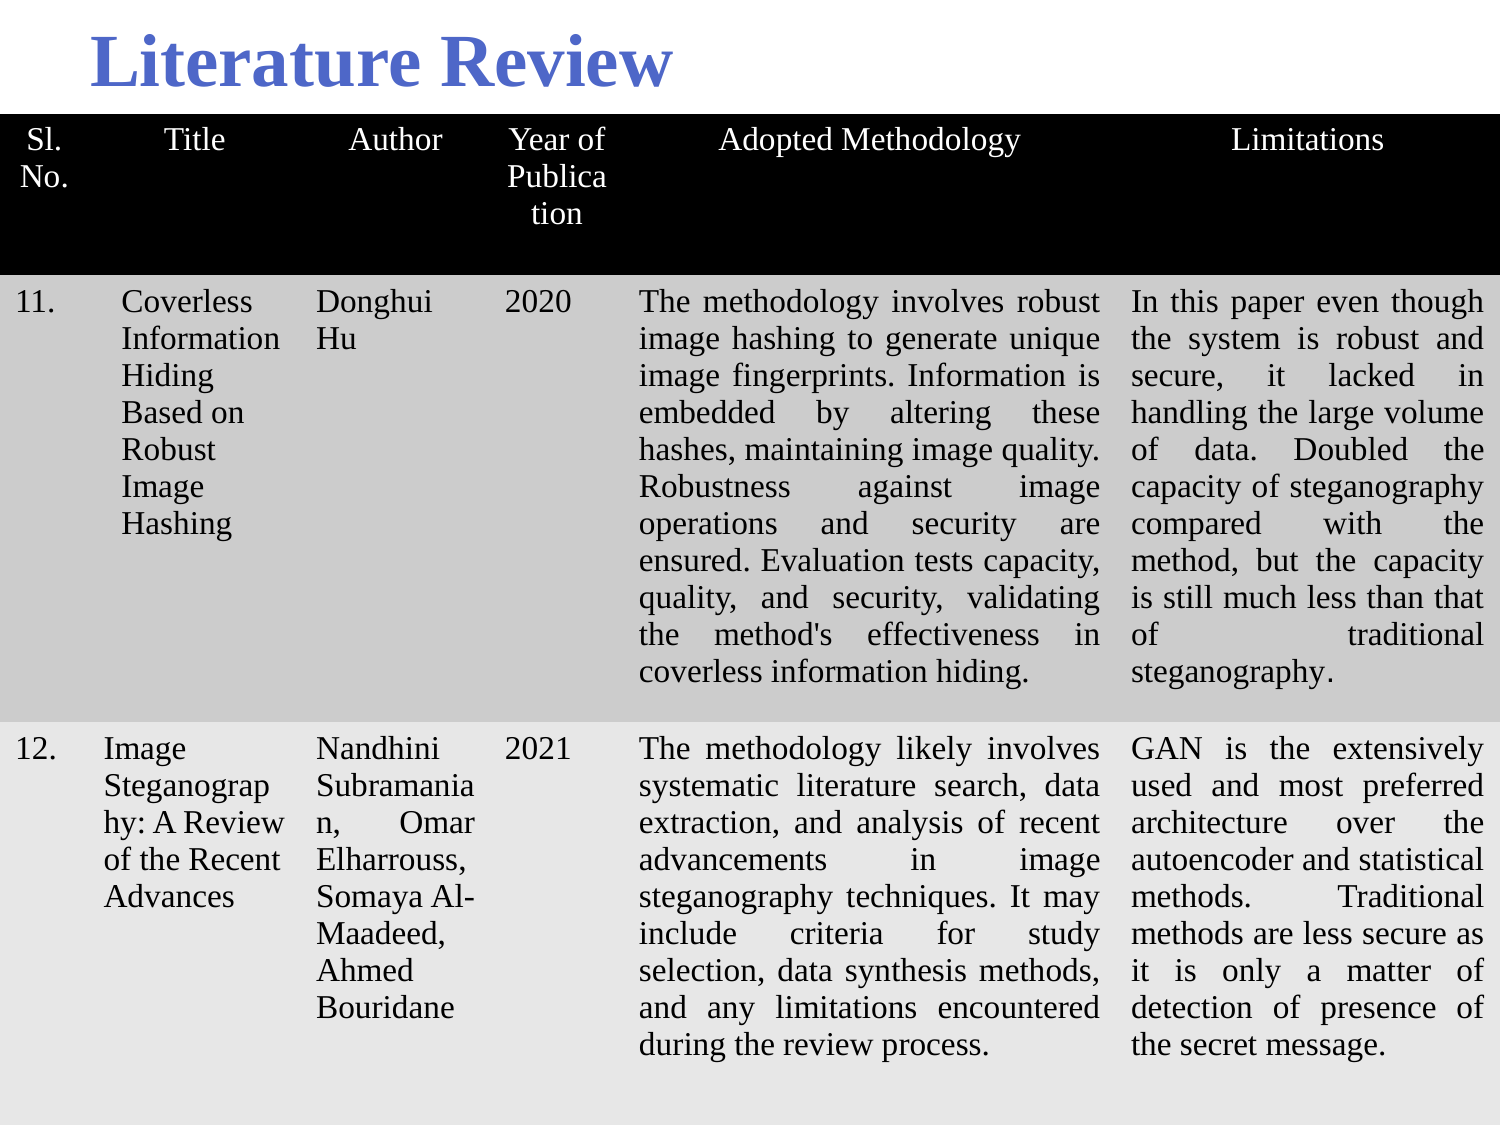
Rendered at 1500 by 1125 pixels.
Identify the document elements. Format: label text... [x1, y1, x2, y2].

title Literature Review [0, 0, 1479, 114]
table_header Year of Publication [490, 114, 624, 275]
table_cell Nandhini Subramanian, Omar Elharrouss, Somaya Al-Maadeed, Ahmed Bouridane [301, 722, 490, 1125]
table_cell GAN is the extensively used and most preferred architecture over the autoencoder and statistical methods. Traditional methods are less secure as it is only a matter of detection of presence of the secret message. [1116, 722, 1500, 1125]
table_header Title [88, 114, 301, 275]
table_cell 12. [0, 722, 88, 1125]
table_cell Donghui Hu [301, 275, 490, 722]
table_cell Image Steganography: A Review of the Recent Advances [88, 722, 301, 1125]
table_header Sl. No. [0, 114, 88, 275]
table_header Author [301, 114, 490, 275]
table_header Limitations [1116, 114, 1500, 275]
table_cell 2020 [490, 275, 624, 722]
table_cell The methodology likely involves systematic literature search, data extraction, and analysis of recent advancements in image steganography techniques. It may include criteria for study selection, data synthesis methods, and any limitations encountered during the review process. [624, 722, 1116, 1125]
table_cell The methodology involves robust image hashing to generate unique image fingerprints. Information is embedded by altering these hashes, maintaining image quality. Robustness against image operations and security are ensured. Evaluation tests capacity, quality, and security, validating the method's effectiveness in coverless information hiding. [624, 275, 1116, 722]
table_cell In this paper even though the system is robust and secure, it lacked in handling the large volume of data. Doubled the capacity of steganography compared with the method, but the capacity is still much less than that of traditional steganography. [1116, 275, 1500, 722]
table_cell 11. [0, 275, 88, 722]
table_cell 2021 [490, 722, 624, 1125]
table_header Adopted Methodology [624, 114, 1116, 275]
table_cell Coverless Information Hiding Based on Robust Image Hashing [88, 275, 301, 722]
